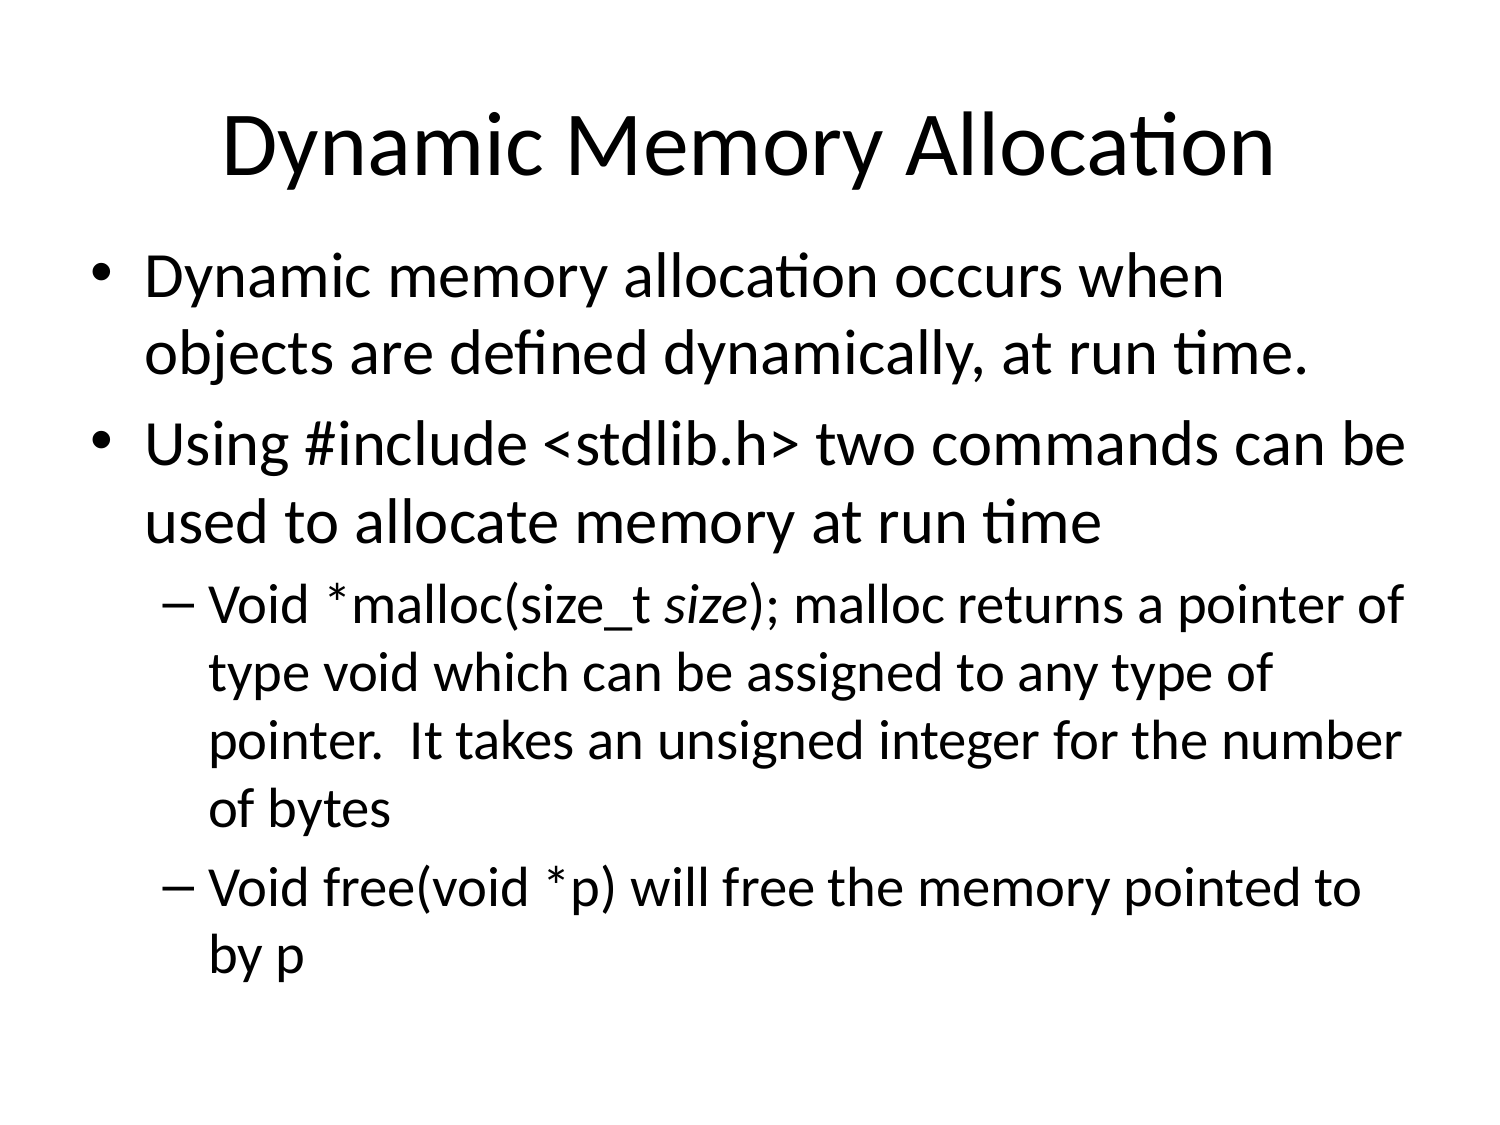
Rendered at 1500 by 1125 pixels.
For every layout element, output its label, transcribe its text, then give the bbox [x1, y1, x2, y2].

title Dynamic Memory Allocation [75, 45, 1425, 224]
list Dynamic memory allocation occurs when objects are defined dynamically, at run time. Using #include <stdlib.h> two commands can be used to allocate memory at run time Void *malloc(size_t size); malloc returns a pointer of type void which can be assigned to any type of pointer. It takes an unsigned integer for the number of bytes Void free(void *p) will free the memory pointed to by p [75, 224, 1425, 1088]
